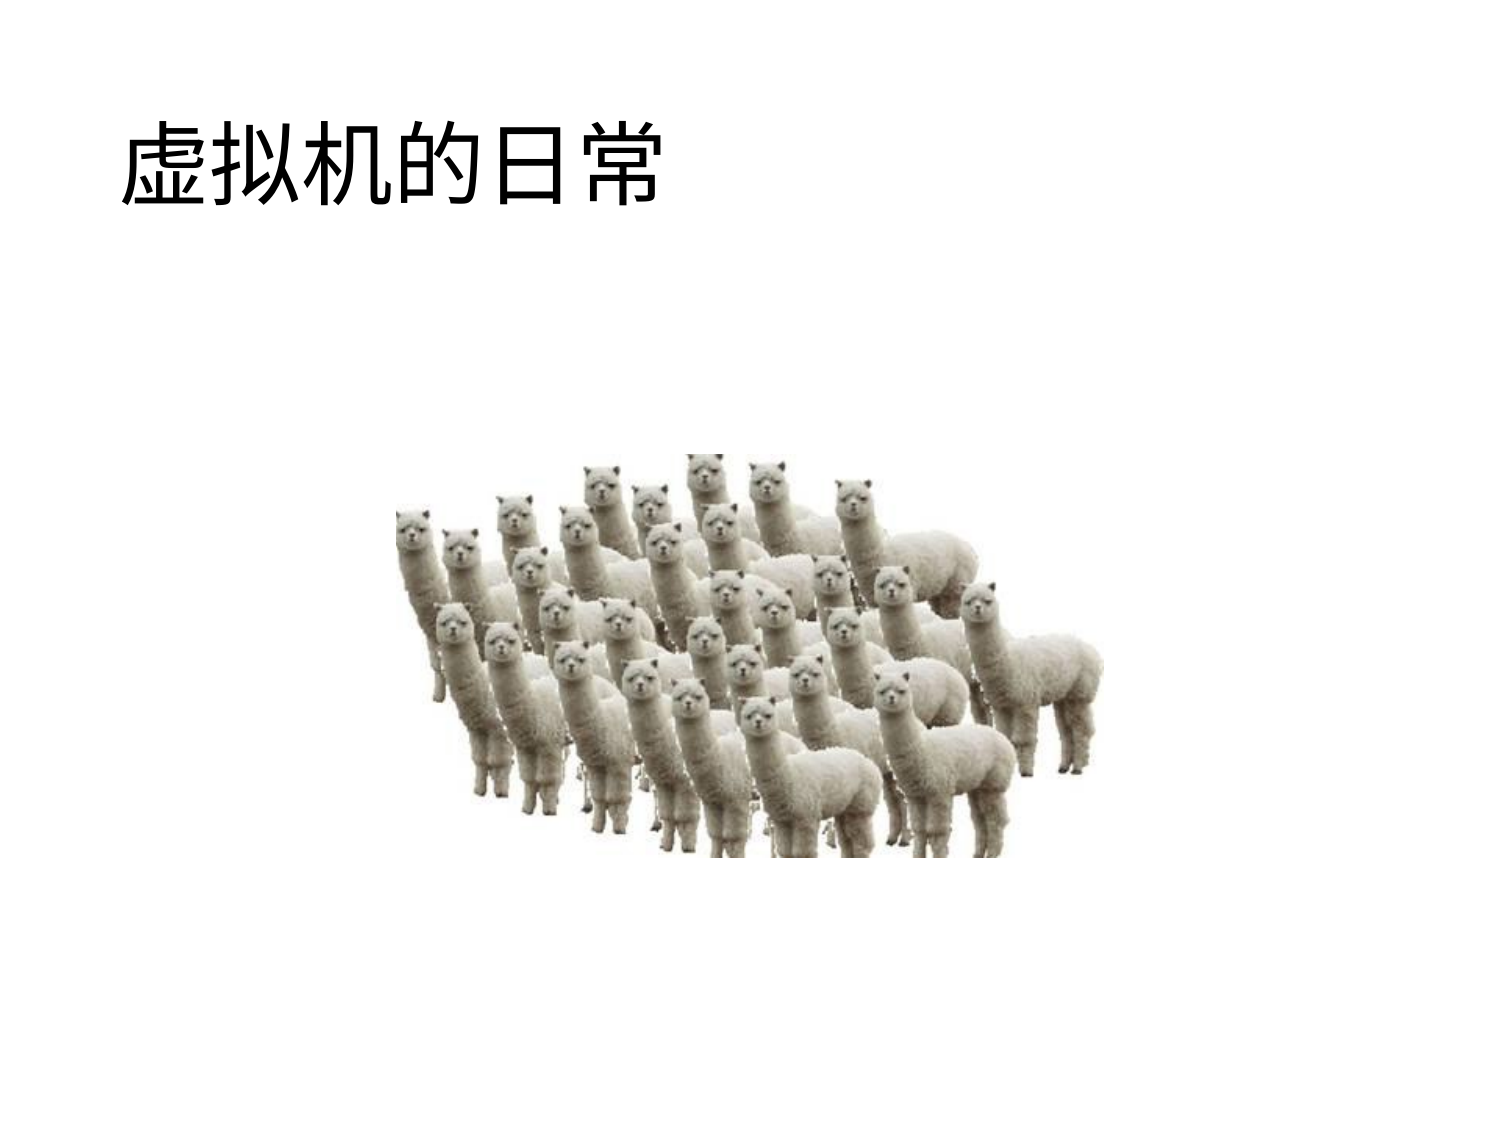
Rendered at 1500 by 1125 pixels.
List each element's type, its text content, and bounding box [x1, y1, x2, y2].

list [395, 454, 1104, 858]
title 虚拟机的日常 [103, 59, 1397, 278]
